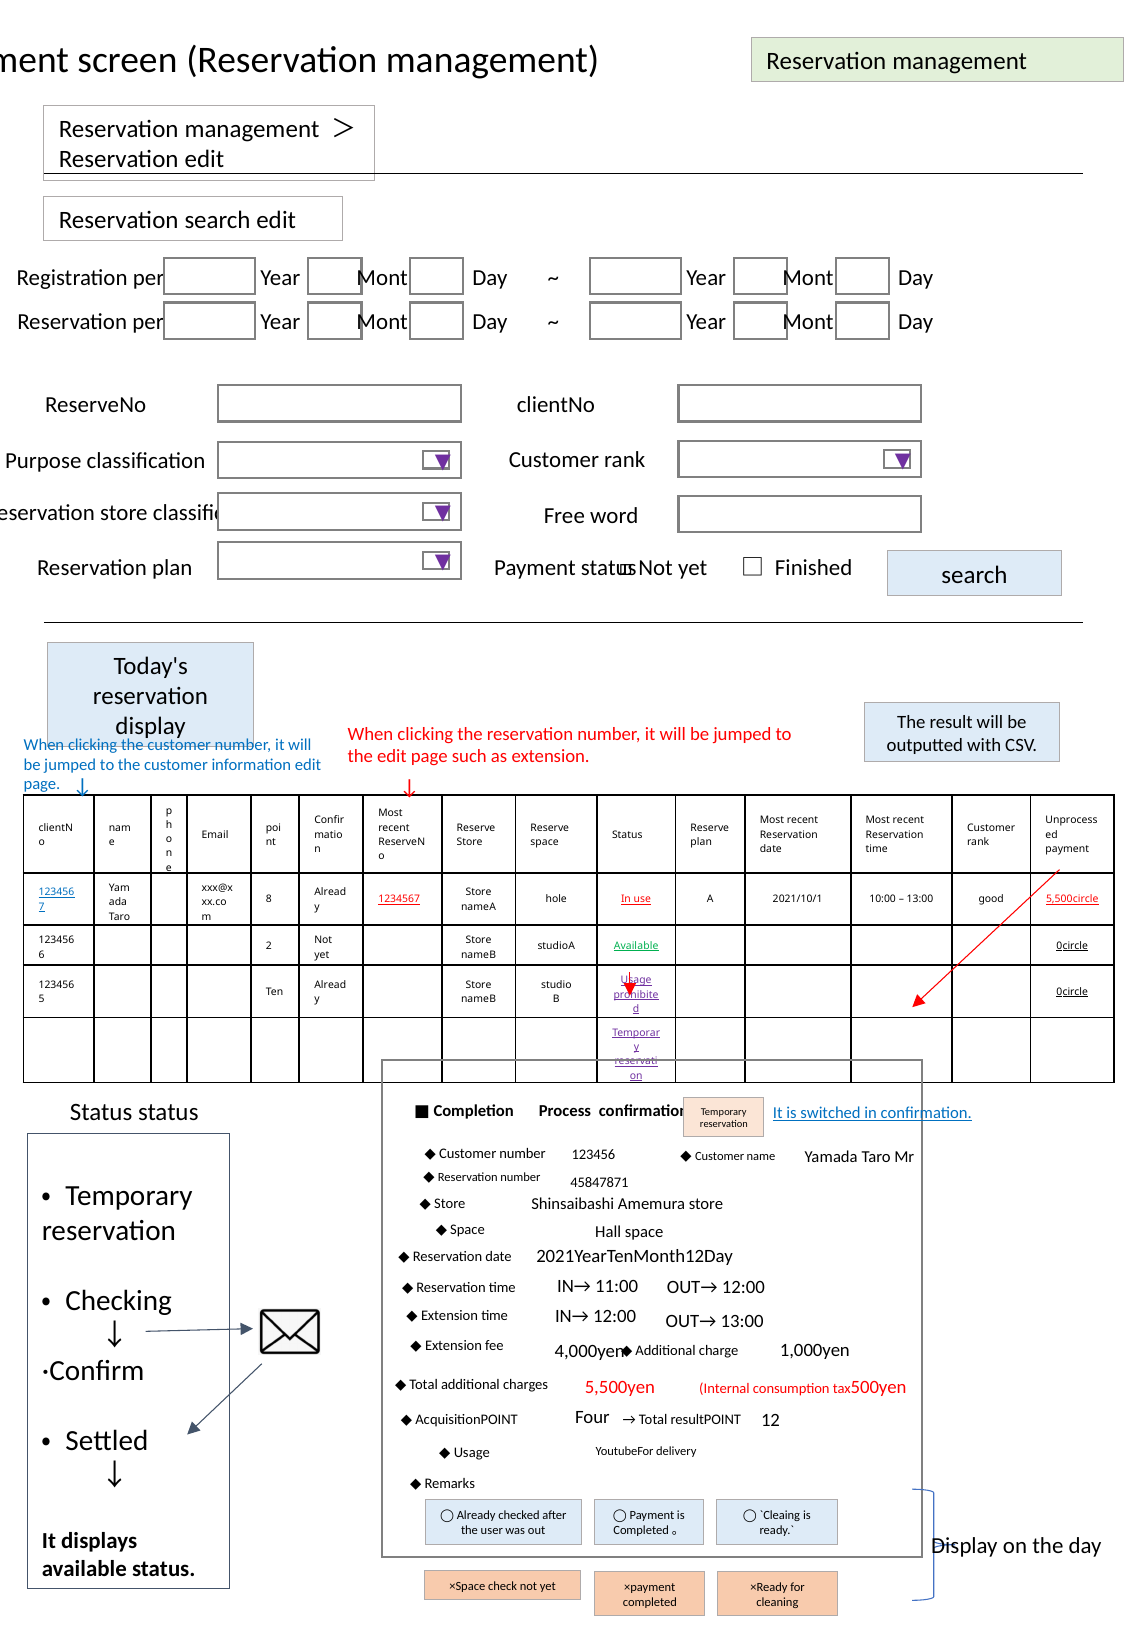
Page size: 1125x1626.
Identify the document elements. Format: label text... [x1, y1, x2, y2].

table_cell Already [300, 966, 362, 1017]
text_box [163, 301, 245, 340]
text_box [187, 1363, 262, 1435]
table_cell [95, 1018, 150, 1082]
text_box Day [883, 299, 949, 342]
table_cell [152, 1018, 186, 1082]
text_box Temporary reservation [683, 1097, 764, 1137]
text_box Today's reservation display [47, 642, 254, 726]
text_box [217, 441, 462, 479]
table_header phone [152, 801, 186, 872]
text_box [217, 492, 462, 531]
table_header Reserve space [516, 796, 596, 872]
table_cell 0circle [1031, 966, 1113, 1017]
table_cell Already [300, 874, 362, 924]
table_cell [364, 926, 441, 964]
table_cell [676, 926, 744, 964]
text_box search [887, 550, 1062, 596]
text_box Day [883, 254, 949, 298]
table_header Reserve plan [676, 796, 744, 872]
text_box ▼ [422, 502, 450, 521]
text_box Month [341, 254, 435, 298]
table_cell Available [598, 926, 675, 964]
table_cell studio B [516, 966, 596, 1017]
text_box ↓ [384, 765, 435, 807]
table_cell [152, 874, 186, 924]
text_box Reservation management ＞ Reservation edit [43, 174, 375, 181]
table_cell Yamada Taro [95, 874, 150, 924]
text_box Registration period [1, 254, 209, 298]
text_box [677, 384, 922, 423]
text_box Management screen (Reservation management) [0, 28, 615, 88]
text_box [835, 301, 883, 340]
text_box [589, 301, 671, 340]
table_cell [746, 966, 850, 1017]
table_header Reserve Store [443, 796, 515, 872]
table_header Status [598, 796, 675, 872]
table_header Most recent Reservation date [746, 796, 850, 872]
text_box The result will be outputted with CSV. [864, 702, 1060, 762]
table_cell [443, 1018, 515, 1059]
text_box [912, 1488, 935, 1601]
text_box [163, 257, 245, 295]
text_box Month [767, 254, 861, 298]
text_box ×Ready for cleaning [717, 1571, 838, 1616]
table_cell Ten [252, 966, 298, 1017]
table_cell [188, 966, 250, 1017]
table_cell 2 [252, 926, 298, 964]
text_box [733, 257, 767, 295]
table_cell [953, 1008, 1030, 1017]
table_cell 1234566 [24, 926, 93, 964]
table_cell [746, 926, 850, 964]
text_box [835, 257, 883, 295]
text_box Reservation search edit [43, 196, 343, 241]
text_box Status status [55, 1088, 214, 1133]
text_box When clicking the customer number, it will be jumped to the customer information edit page. [8, 726, 343, 801]
table_cell [364, 1018, 441, 1082]
table_cell [852, 1018, 951, 1082]
text_box ~ [532, 299, 575, 342]
table_cell Usage prohibited [598, 966, 675, 1017]
text_box Day [457, 299, 523, 342]
text_box Payment status [479, 544, 604, 587]
text_box It is switched in confirmation. [758, 1095, 988, 1130]
text_box [307, 257, 341, 295]
table_cell [152, 926, 186, 964]
table_cell 1234565 [24, 966, 93, 1017]
text_box [589, 257, 671, 295]
table_cell A [676, 874, 744, 924]
table_cell [676, 966, 744, 1017]
text_box Year [671, 254, 742, 298]
text_box ReserveNo [30, 382, 161, 425]
text_box Month [341, 299, 435, 342]
table_cell [676, 1018, 744, 1059]
table_cell hole [516, 874, 596, 924]
table_cell 0circle [1060, 926, 1113, 964]
text_box clientNo [502, 382, 610, 425]
table_cell [24, 1018, 93, 1082]
table_header point [252, 801, 298, 872]
text_box Day [457, 254, 523, 298]
text_box ◯ Already checked after the user was out [425, 1499, 582, 1545]
table_header Unprocessed payment [1031, 796, 1113, 872]
text_box ~ [532, 254, 575, 298]
table_cell [188, 1018, 250, 1082]
table_cell 8 [252, 874, 298, 924]
table_cell [152, 966, 186, 1017]
text_box Reservation management ＞ Reservation edit [43, 105, 375, 173]
table_cell [188, 926, 250, 964]
text_box Display on the day [916, 1523, 1117, 1566]
text_box [381, 1059, 923, 1558]
text_box [733, 301, 767, 340]
table_cell 1234567 [364, 874, 441, 924]
text_box ◯ `Cleaing is ready.` [716, 1499, 838, 1545]
table_cell [953, 1018, 1030, 1082]
table_header Most recent Reservation time [852, 796, 951, 872]
text_box ◯ Payment is Completed。 [594, 1499, 704, 1545]
table_cell [852, 926, 912, 964]
text_box [217, 384, 462, 423]
text_box [307, 301, 341, 340]
text_box Purpose classification [0, 438, 221, 481]
table_cell Store nameA [443, 874, 515, 924]
table_cell 10:00 – 13:00 [852, 874, 912, 924]
picture [258, 1308, 321, 1355]
text_box [409, 257, 457, 295]
table_header Customer rank [953, 796, 1030, 869]
text_box Year [245, 299, 316, 342]
table_cell [252, 1018, 298, 1082]
table_cell [364, 966, 441, 1017]
table_header Confirmation [300, 796, 362, 872]
text_box ▼ [422, 450, 450, 470]
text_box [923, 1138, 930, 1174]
table_cell Store nameB [443, 966, 515, 1017]
table_cell studioA [516, 926, 596, 964]
text_box ▼ [422, 551, 450, 570]
table_cell [516, 1018, 596, 1059]
text_box ↓ [57, 763, 108, 805]
table_cell xxx@xxx.com [188, 874, 250, 924]
table_cell [852, 966, 951, 1017]
table_cell 1234567 [24, 874, 93, 924]
text_box Reservation plan [22, 545, 208, 588]
text_box When clicking the reservation number, it will be jumped to the edit page such as extension. [333, 714, 828, 774]
text_box Year [245, 254, 316, 298]
table_cell 2021/10/1 [746, 874, 850, 924]
text_box Customer rank [493, 437, 661, 480]
text_box ・ Temporary reservation ・ Checking ↓ ·Confirm ・ Settled ↓ It displays available status. [27, 1133, 230, 1589]
text_box ×payment completed [594, 1571, 705, 1616]
text_box Reservation management [751, 37, 1124, 82]
table_header Most recent ReserveNo [364, 796, 441, 872]
table_cell [95, 966, 150, 1017]
text_box Year [671, 299, 742, 342]
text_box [912, 869, 1060, 1008]
table_header Email [188, 801, 250, 872]
text_box [409, 301, 457, 340]
text_box [677, 440, 922, 478]
text_box [217, 541, 462, 580]
text_box ×Space check not yet [424, 1570, 581, 1600]
table_cell Not yet [300, 926, 362, 964]
table_header clientNo [24, 801, 93, 872]
table_cell Store nameB [443, 926, 515, 964]
table_cell [1031, 1018, 1113, 1082]
table_cell Temporary reservation [598, 1018, 675, 1059]
table_cell [746, 1018, 850, 1059]
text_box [145, 1328, 253, 1332]
table_cell [300, 1018, 362, 1082]
table_cell [95, 926, 150, 964]
text_box □ Not yet □ Finished [604, 544, 868, 587]
text_box Free word [529, 492, 654, 536]
table_cell In use [598, 874, 675, 924]
text_box Reservation period [2, 299, 209, 342]
table_header name [95, 801, 150, 872]
text_box ▼ [883, 449, 911, 469]
text_box Reservation store classification [0, 490, 287, 533]
text_box Month [767, 299, 861, 342]
table_cell 5,500circle [1060, 874, 1113, 924]
text_box [677, 495, 922, 533]
